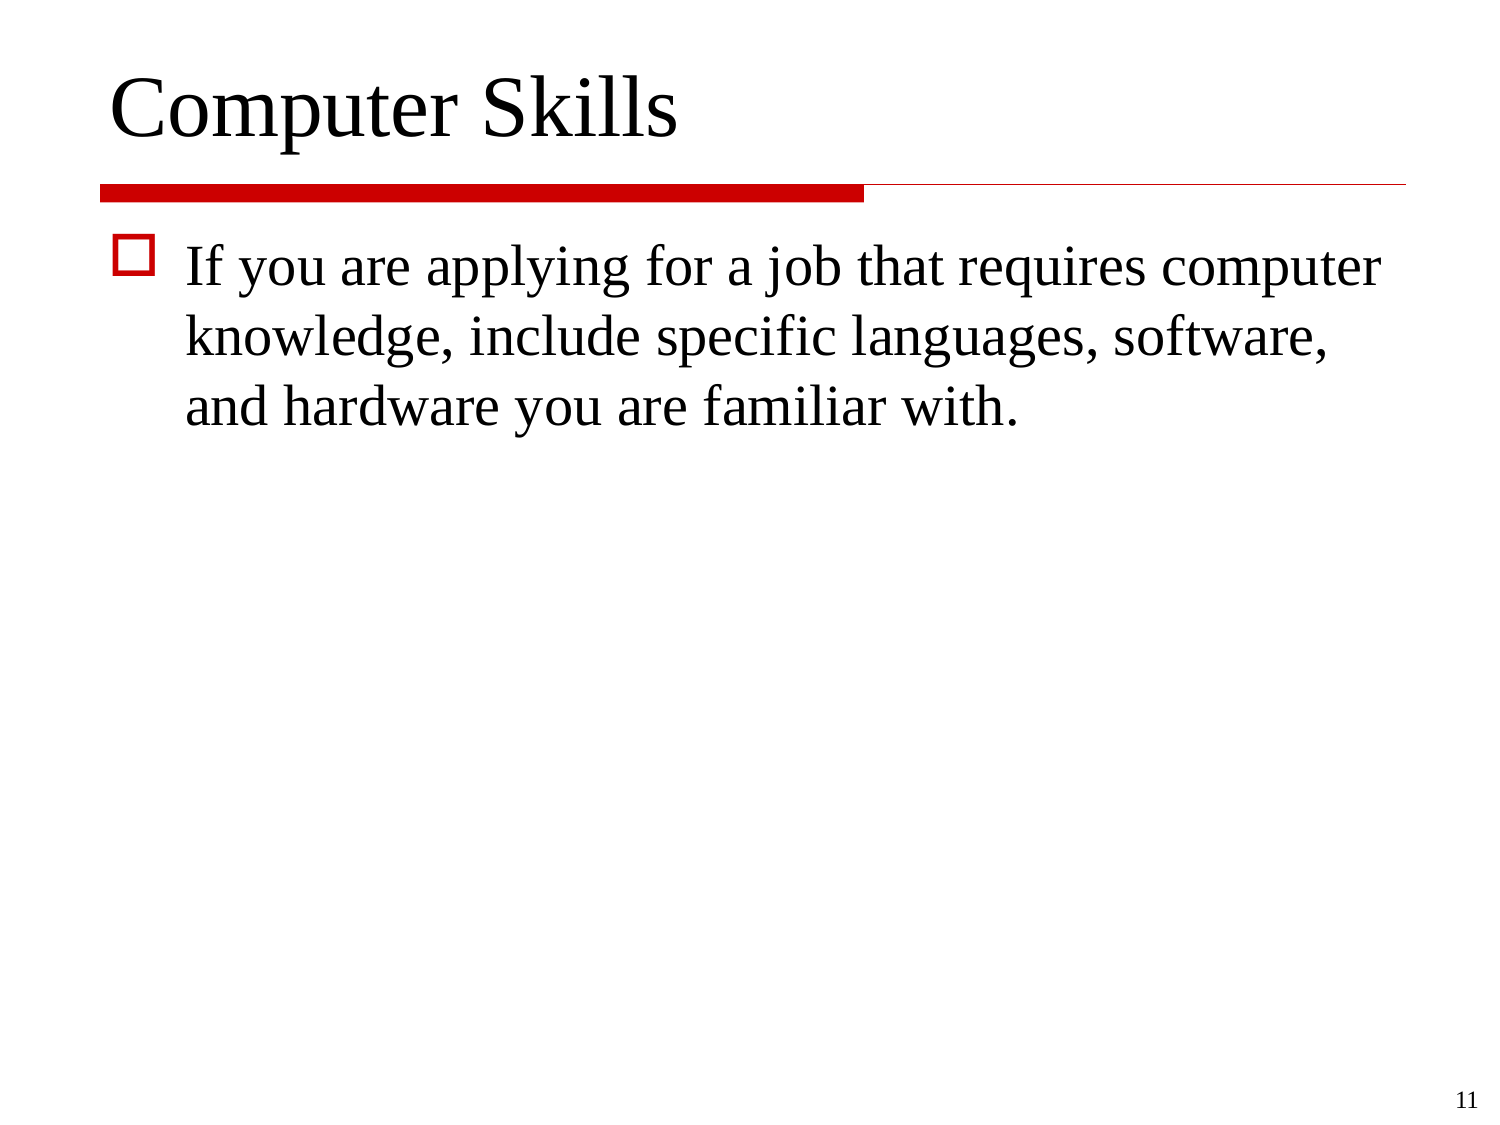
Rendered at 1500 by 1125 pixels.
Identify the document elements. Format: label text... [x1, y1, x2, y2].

footer 11 [1405, 1034, 1495, 1121]
list If you are applying for a job that requires computer knowledge, include specific languages, software, and hardware you are familiar with. [92, 220, 1406, 1035]
title Computer Skills [94, 50, 1407, 161]
